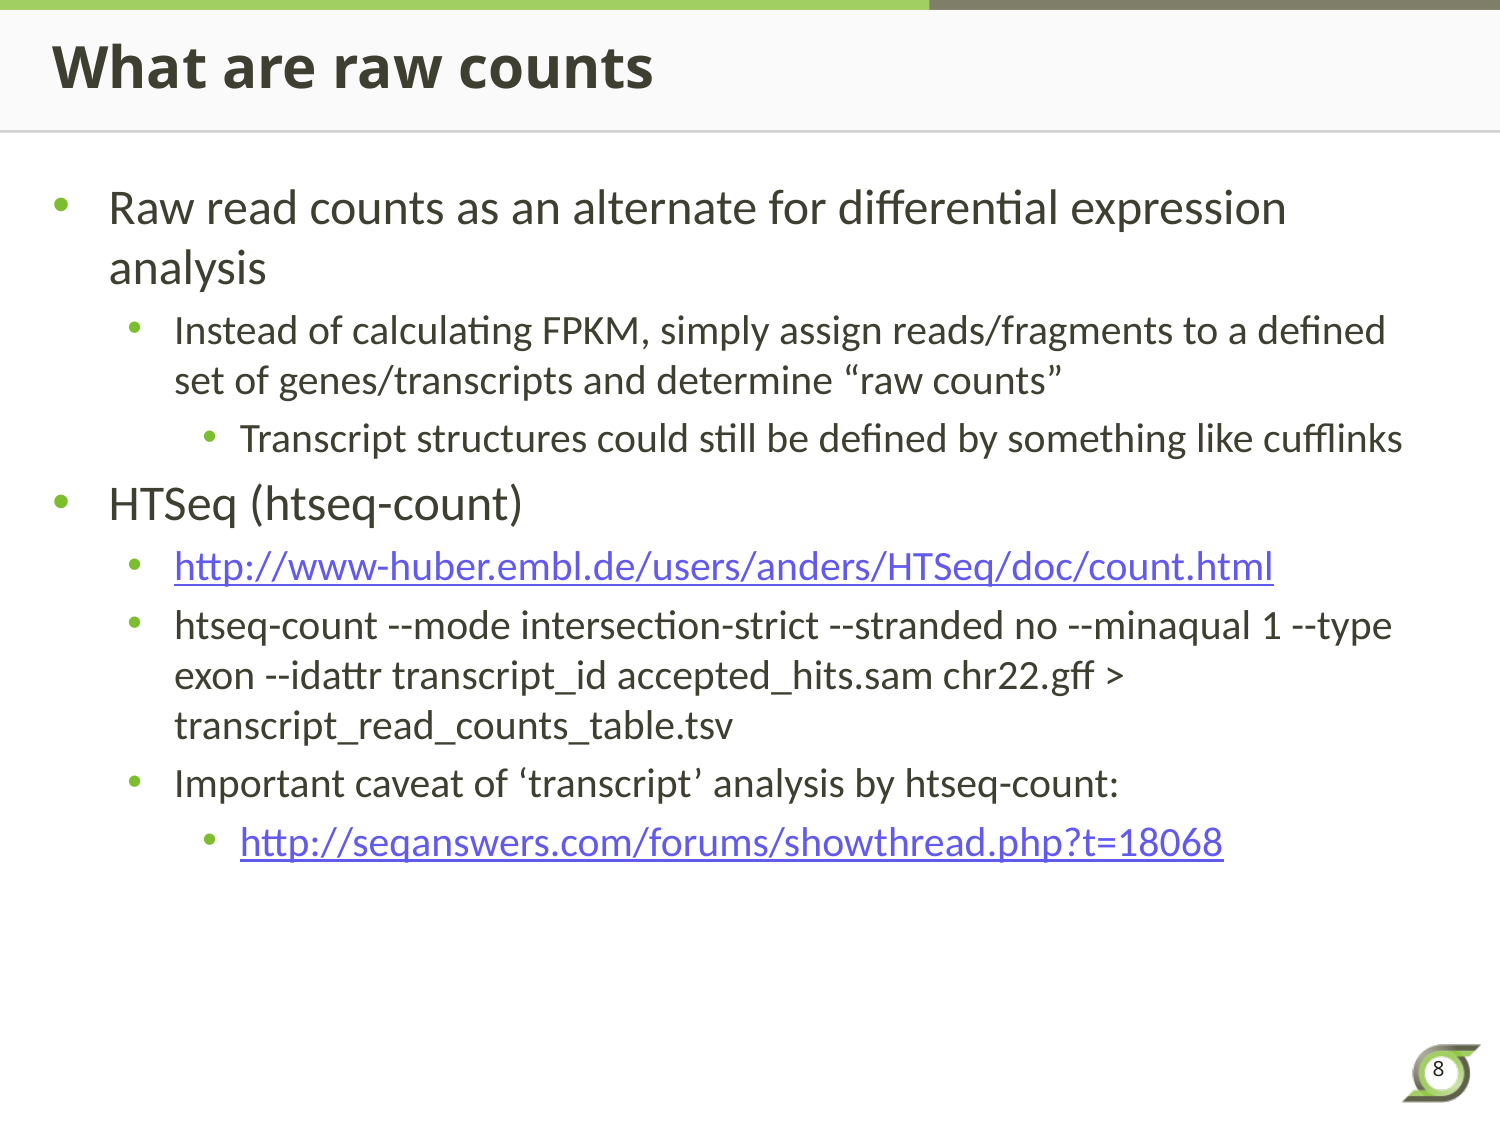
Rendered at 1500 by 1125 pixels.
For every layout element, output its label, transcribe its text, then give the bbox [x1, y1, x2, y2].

list Raw read counts as an alternate for differential expression analysis Instead of calculating FPKM, simply assign reads/fragments to a defined set of genes/transcripts and determine “raw counts” Transcript structures could still be defined by something like cufflinks HTSeq (htseq-count) http://www-huber.embl.de/users/anders/HTSeq/doc/count.html htseq-count --mode intersection-strict --stranded no --minaqual 1 --type exon --idattr transcript_id accepted_hits.sam chr22.gff > transcript_read_counts_table.tsv Important caveat of ‘transcript’ analysis by htseq-count: http://seqanswers.com/forums/showthread.php?t=18068 [37, 166, 1454, 1007]
title What are raw counts [37, 18, 1454, 112]
